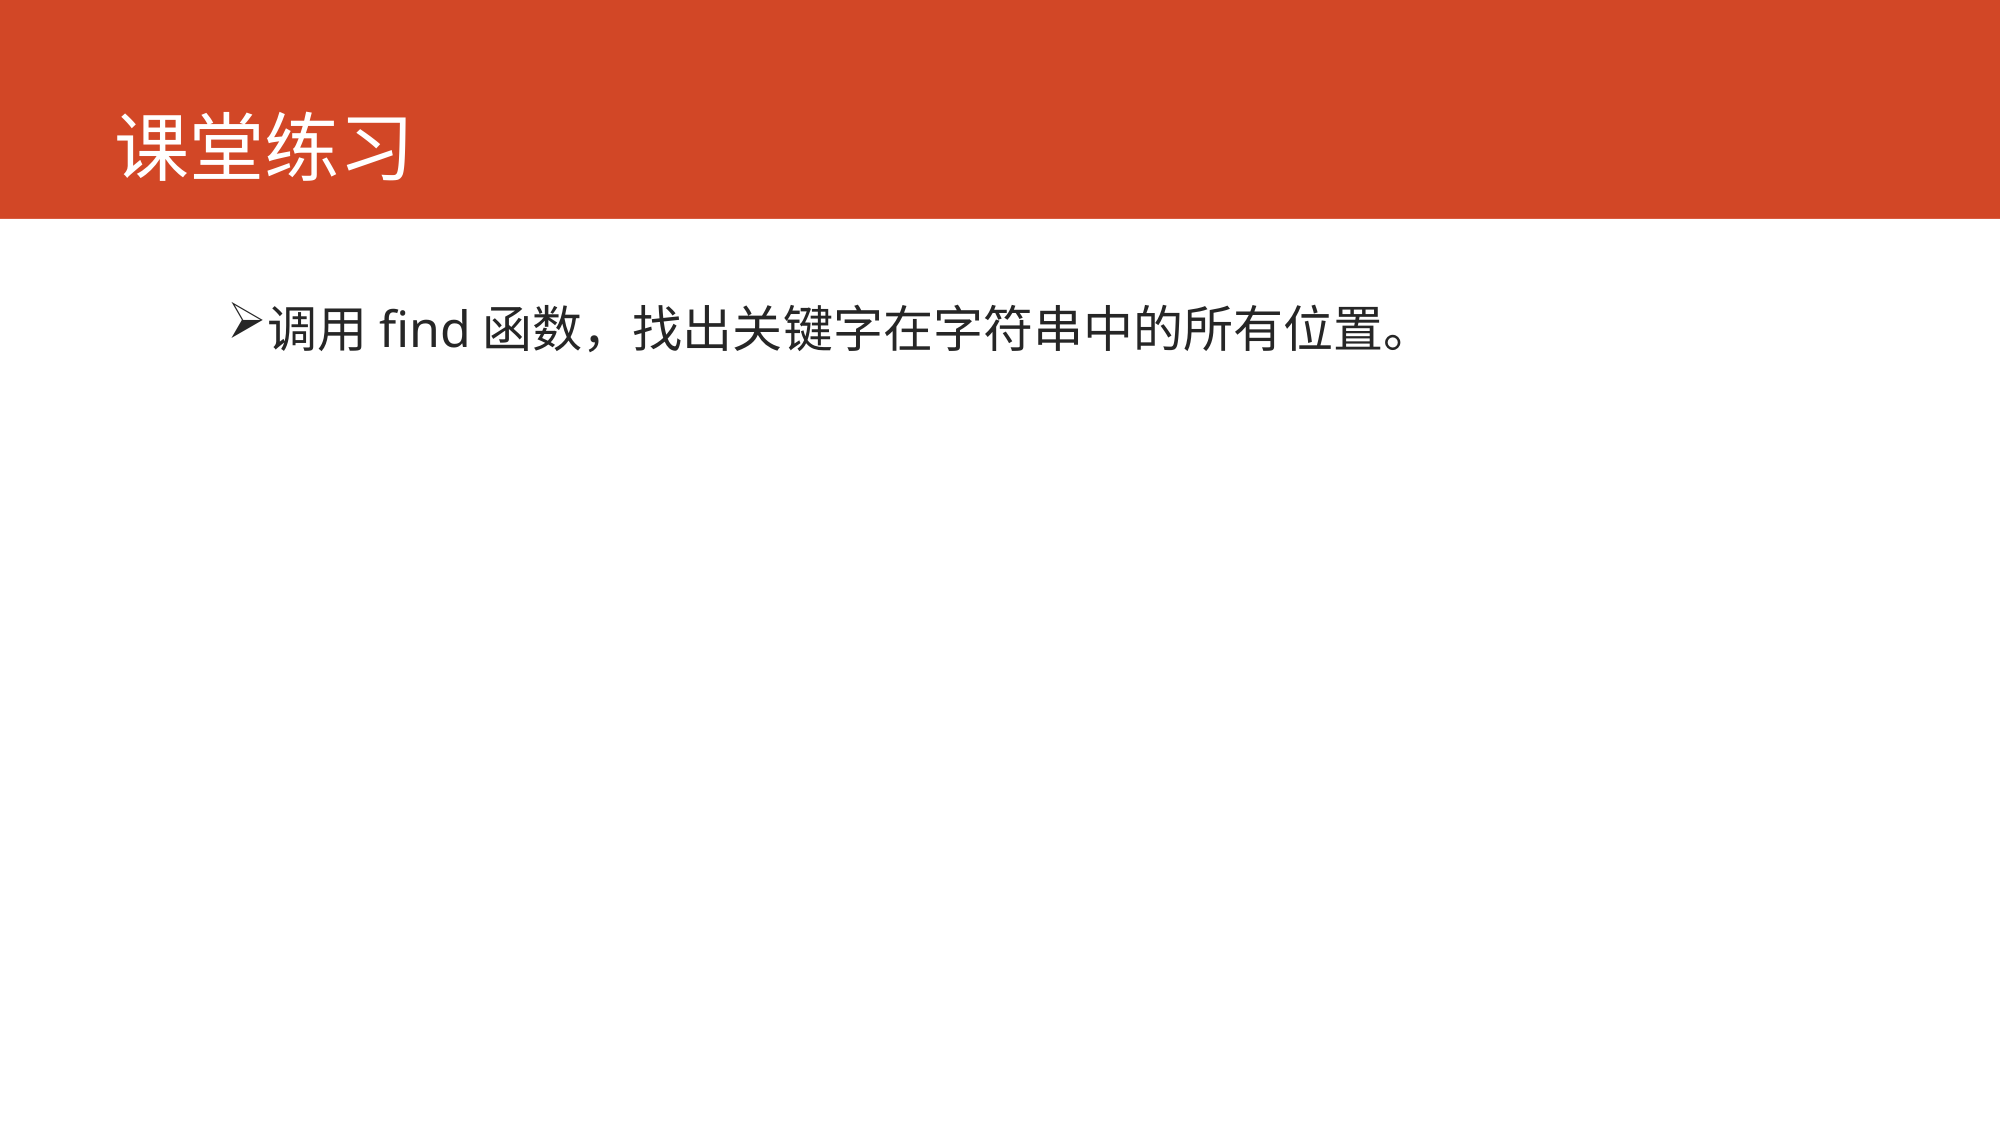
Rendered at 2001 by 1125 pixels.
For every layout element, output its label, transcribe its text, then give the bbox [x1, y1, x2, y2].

title 课堂练习 [99, 0, 1863, 199]
list 调用find函数，找出关键字在字符串中的所有位置。 [137, 299, 1785, 1014]
